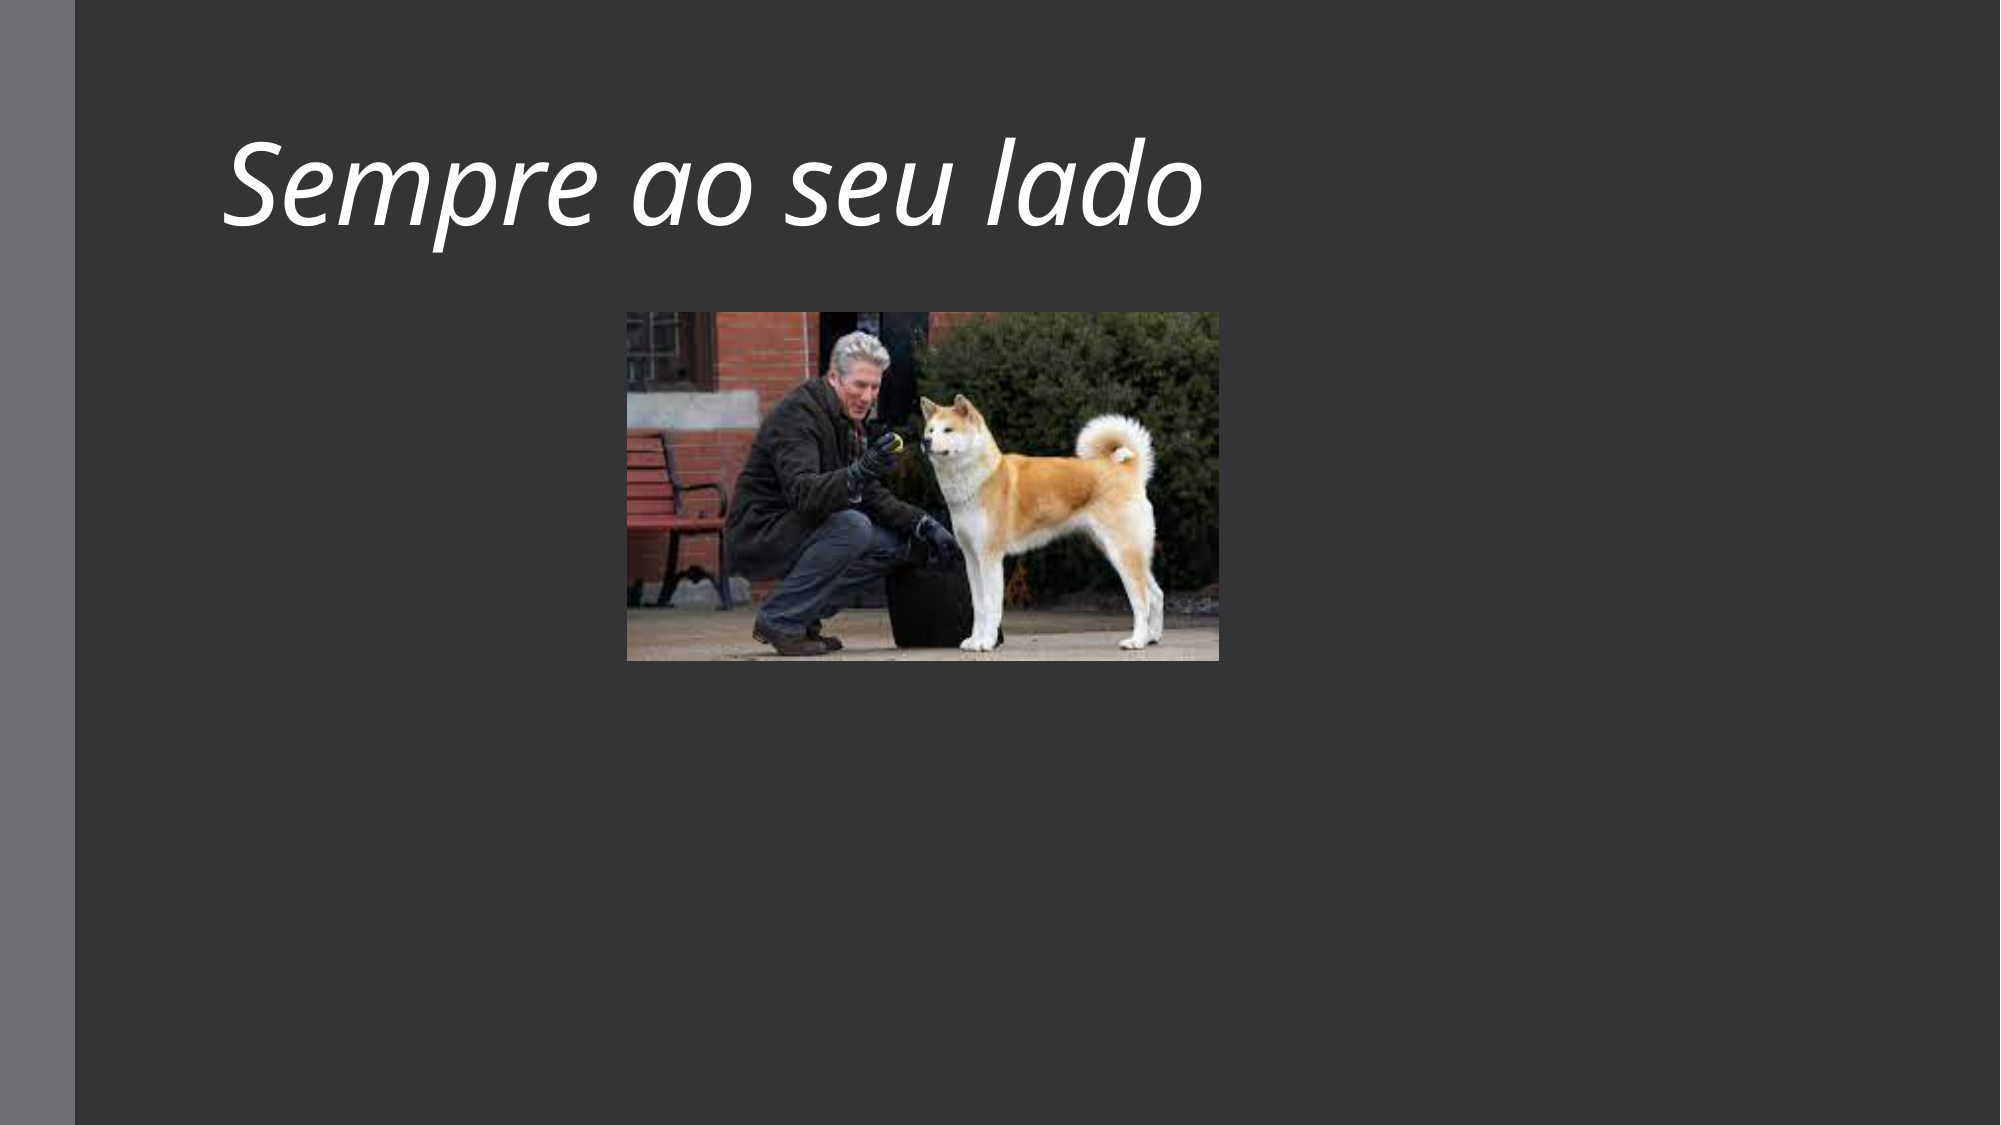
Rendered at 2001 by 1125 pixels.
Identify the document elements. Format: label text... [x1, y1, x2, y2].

title Sempre ao seu lado [206, 124, 1752, 788]
picture [627, 311, 1220, 661]
